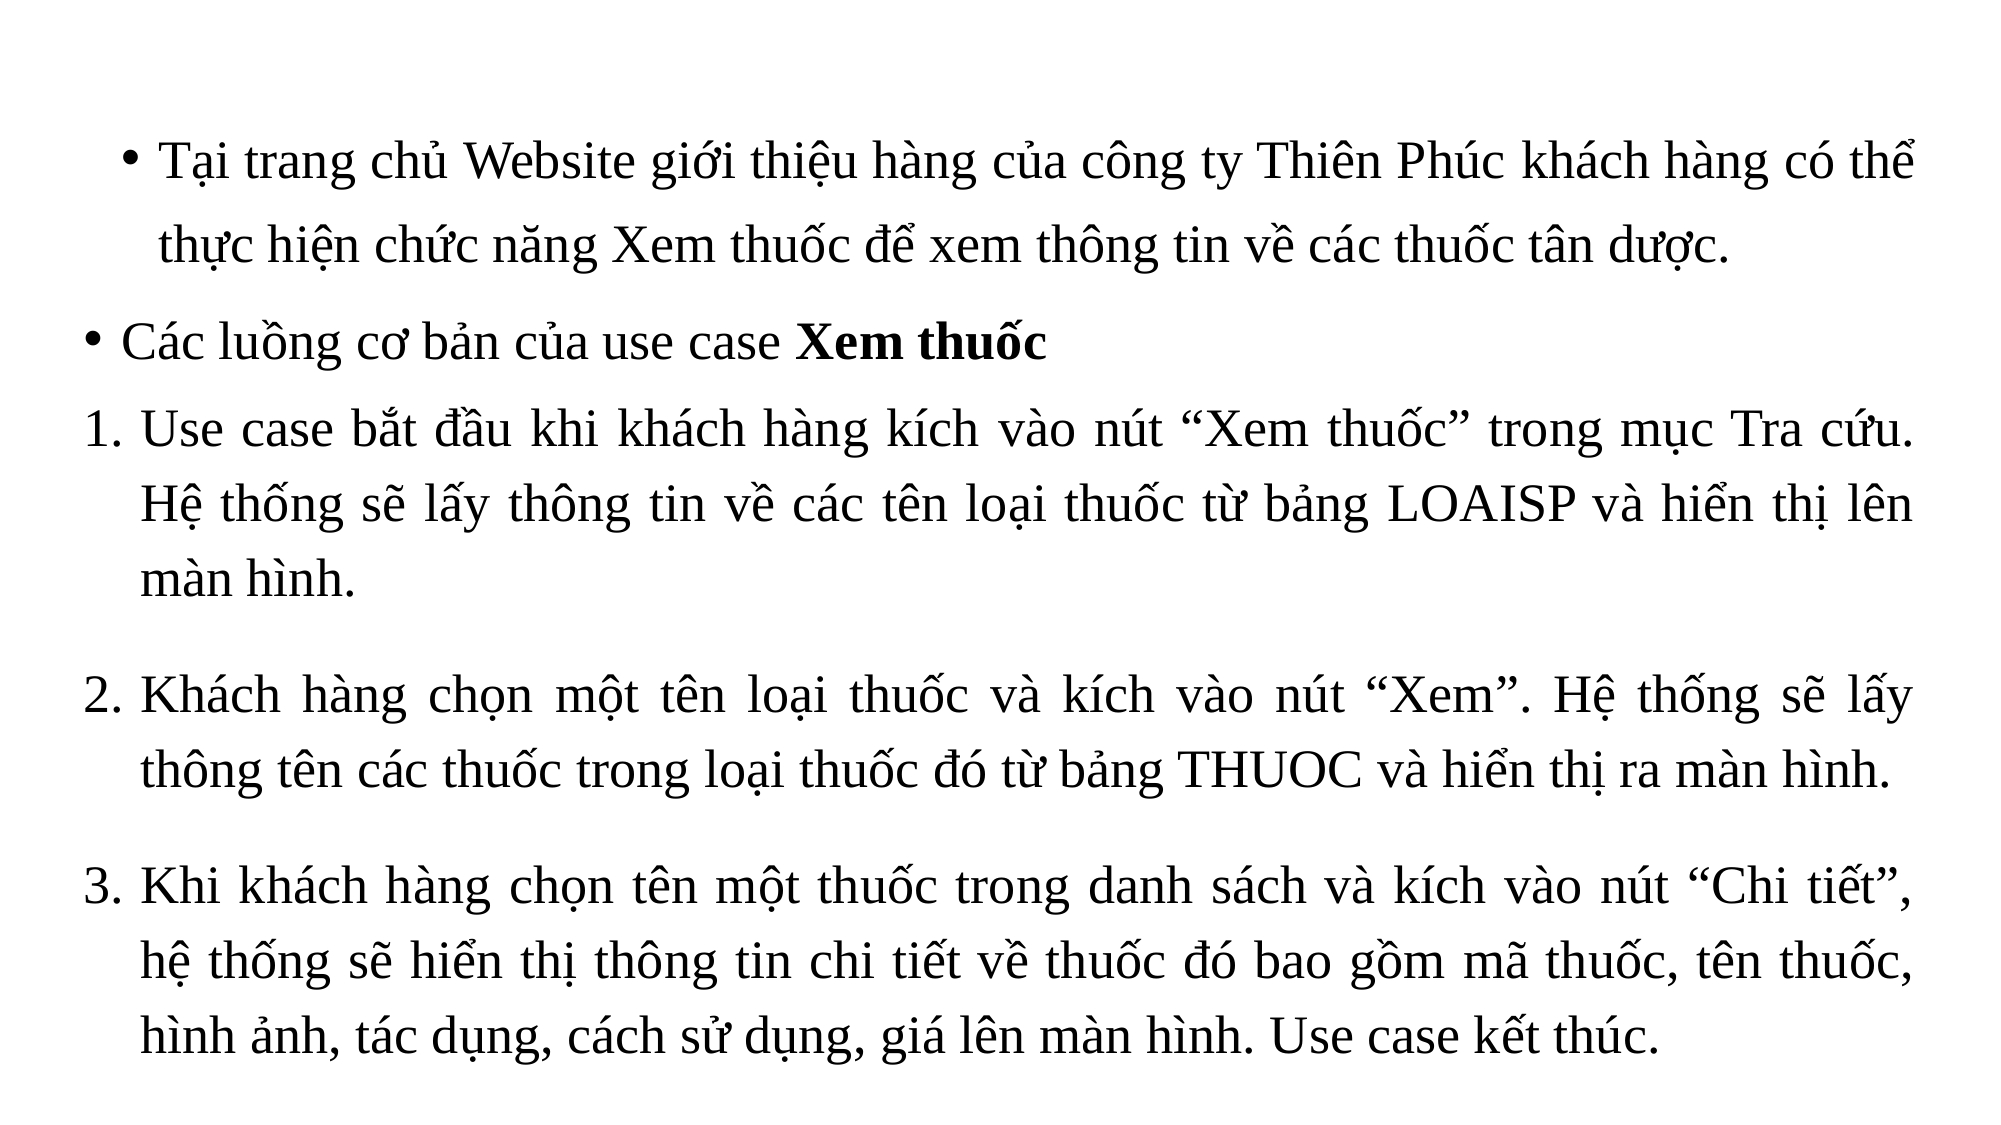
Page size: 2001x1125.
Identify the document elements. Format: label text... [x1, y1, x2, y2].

list Tại trang chủ Website giới thiệu hàng của công ty Thiên Phúc khách hàng có thể thực hiện chức năng Xem thuốc để xem thông tin về các thuốc tân dược. Các luồng cơ bản của use case Xem thuốc Use case bắt đầu khi khách hàng kích vào nút “Xem thuốc” trong mục Tra cứu. Hệ thống sẽ lấy thông tin về các tên loại thuốc từ bảng LOAISP và hiển thị lên màn hình. Khách hàng chọn một tên loại thuốc và kích vào nút “Xem”. Hệ thống sẽ lấy thông tên các thuốc trong loại thuốc đó từ bảng THUOC và hiển thị ra màn hình. Khi khách hàng chọn tên một thuốc trong danh sách và kích vào nút “Chi tiết”, hệ thống sẽ hiển thị thông tin chi tiết về thuốc đó bao gồm mã thuốc, tên thuốc, hình ảnh, tác dụng, cách sử dụng, giá lên màn hình. Use case kết thúc. [68, 97, 1932, 1066]
